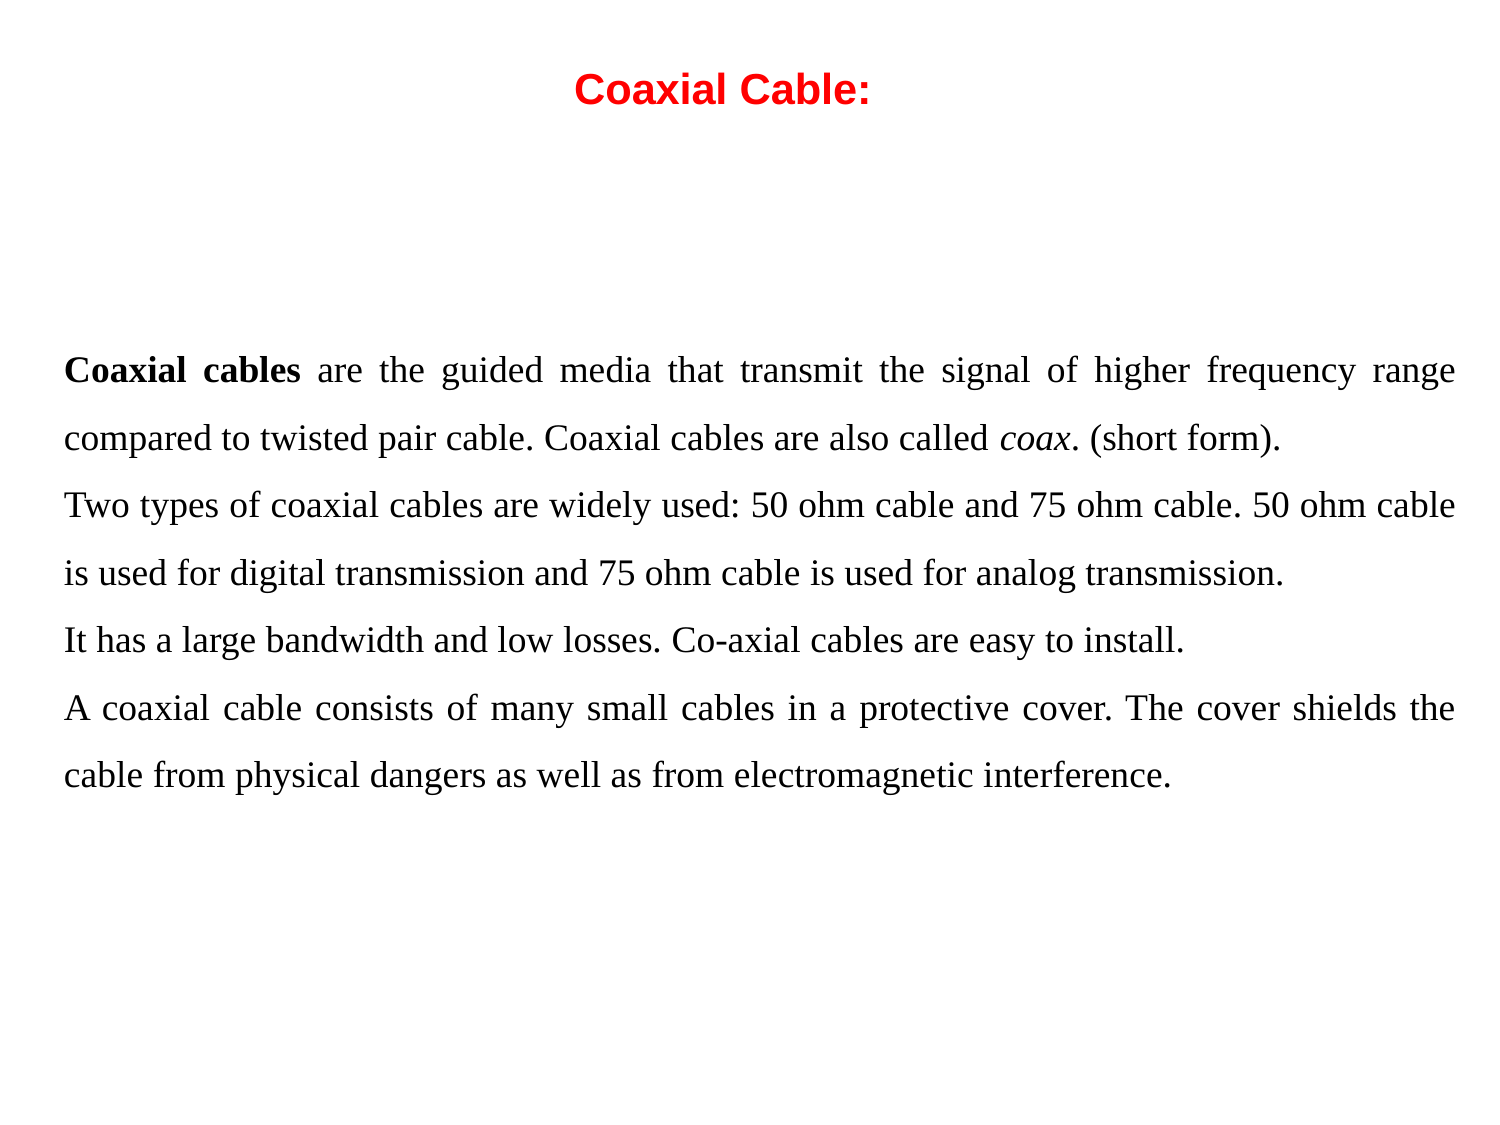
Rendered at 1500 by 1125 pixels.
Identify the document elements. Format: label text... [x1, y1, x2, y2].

list Coaxial cables are the guided media that transmit the signal of higher frequency range compared to twisted pair cable. Coaxial cables are also called coax. (short form). Two types of coaxial cables are widely used: 50 ohm cable and 75 ohm cable. 50 ohm cable is used for digital transmission and 75 ohm cable is used for analog transmission. It has a large bandwidth and low losses. Co-axial cables are easy to install. A coaxial cable consists of many small cables in a protective cover. The cover shields the cable from physical dangers as well as from electromagnetic interference. [48, 315, 1473, 901]
title Coaxial Cable: [48, 59, 1397, 174]
